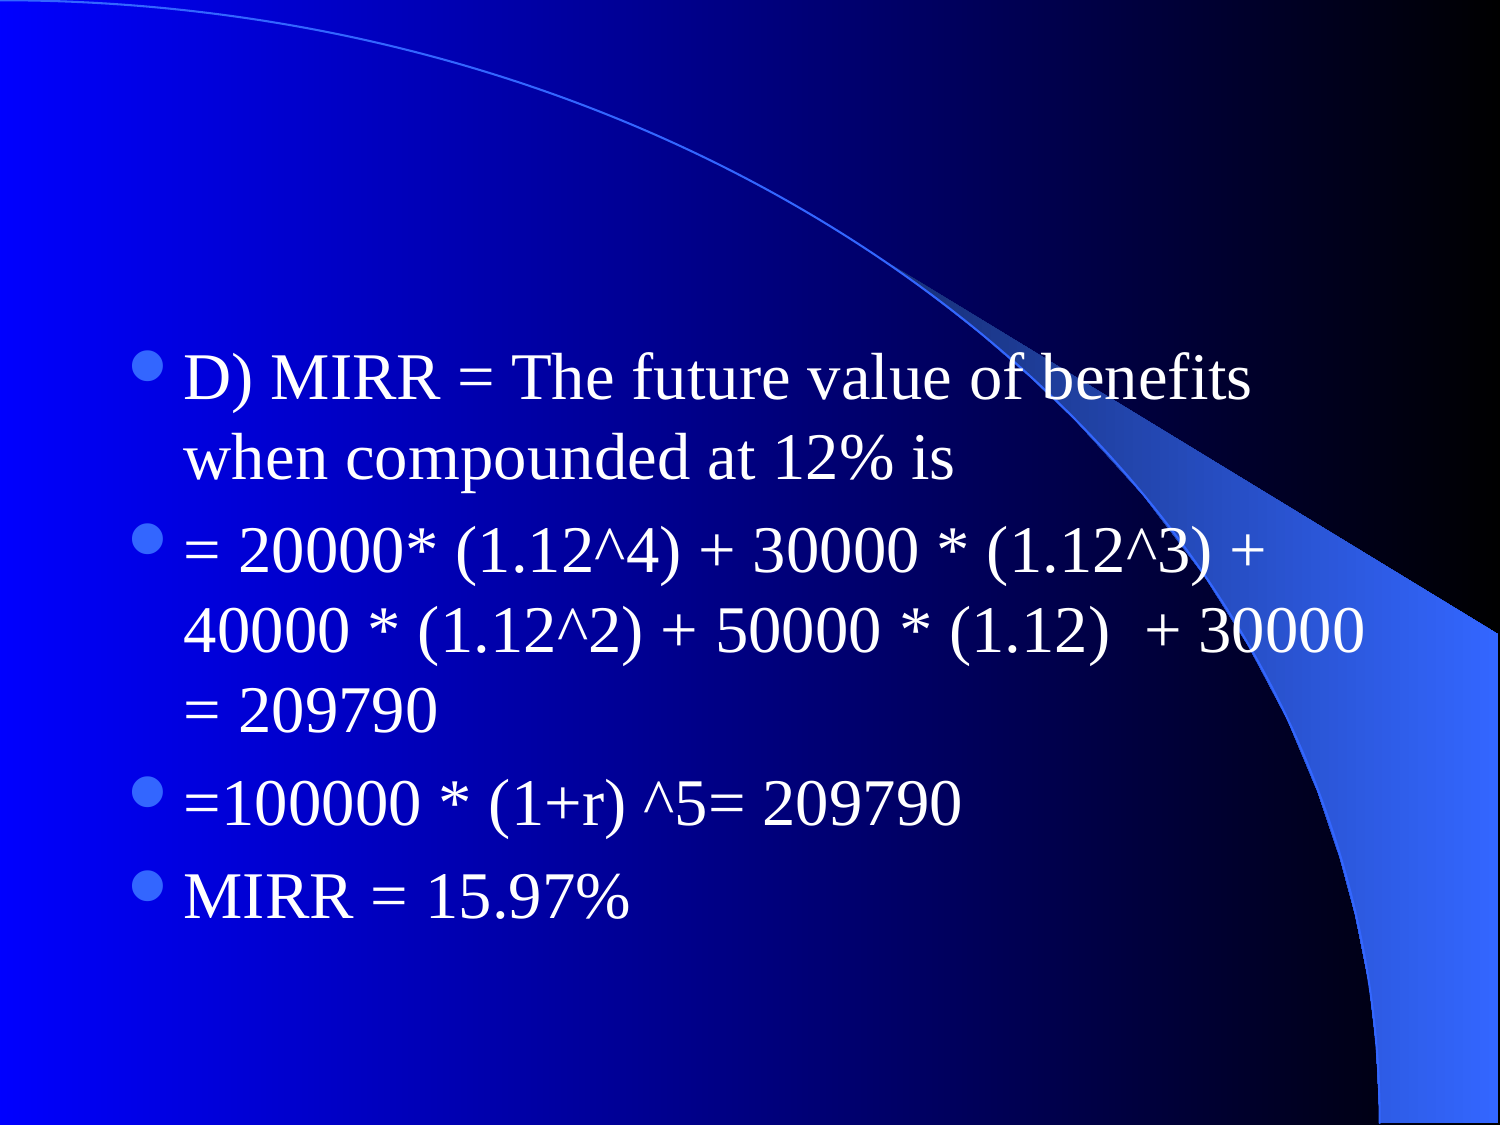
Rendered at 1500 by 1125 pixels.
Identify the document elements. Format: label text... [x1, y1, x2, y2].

list D) MIRR = The future value of benefits when compounded at 12% is = 20000* (1.12^4) + 30000 * (1.12^3) + 40000 * (1.12^2) + 50000 * (1.12) + 30000 = 209790 =100000 * (1+r) ^5= 209790 MIRR = 15.97% [112, 324, 1388, 1000]
